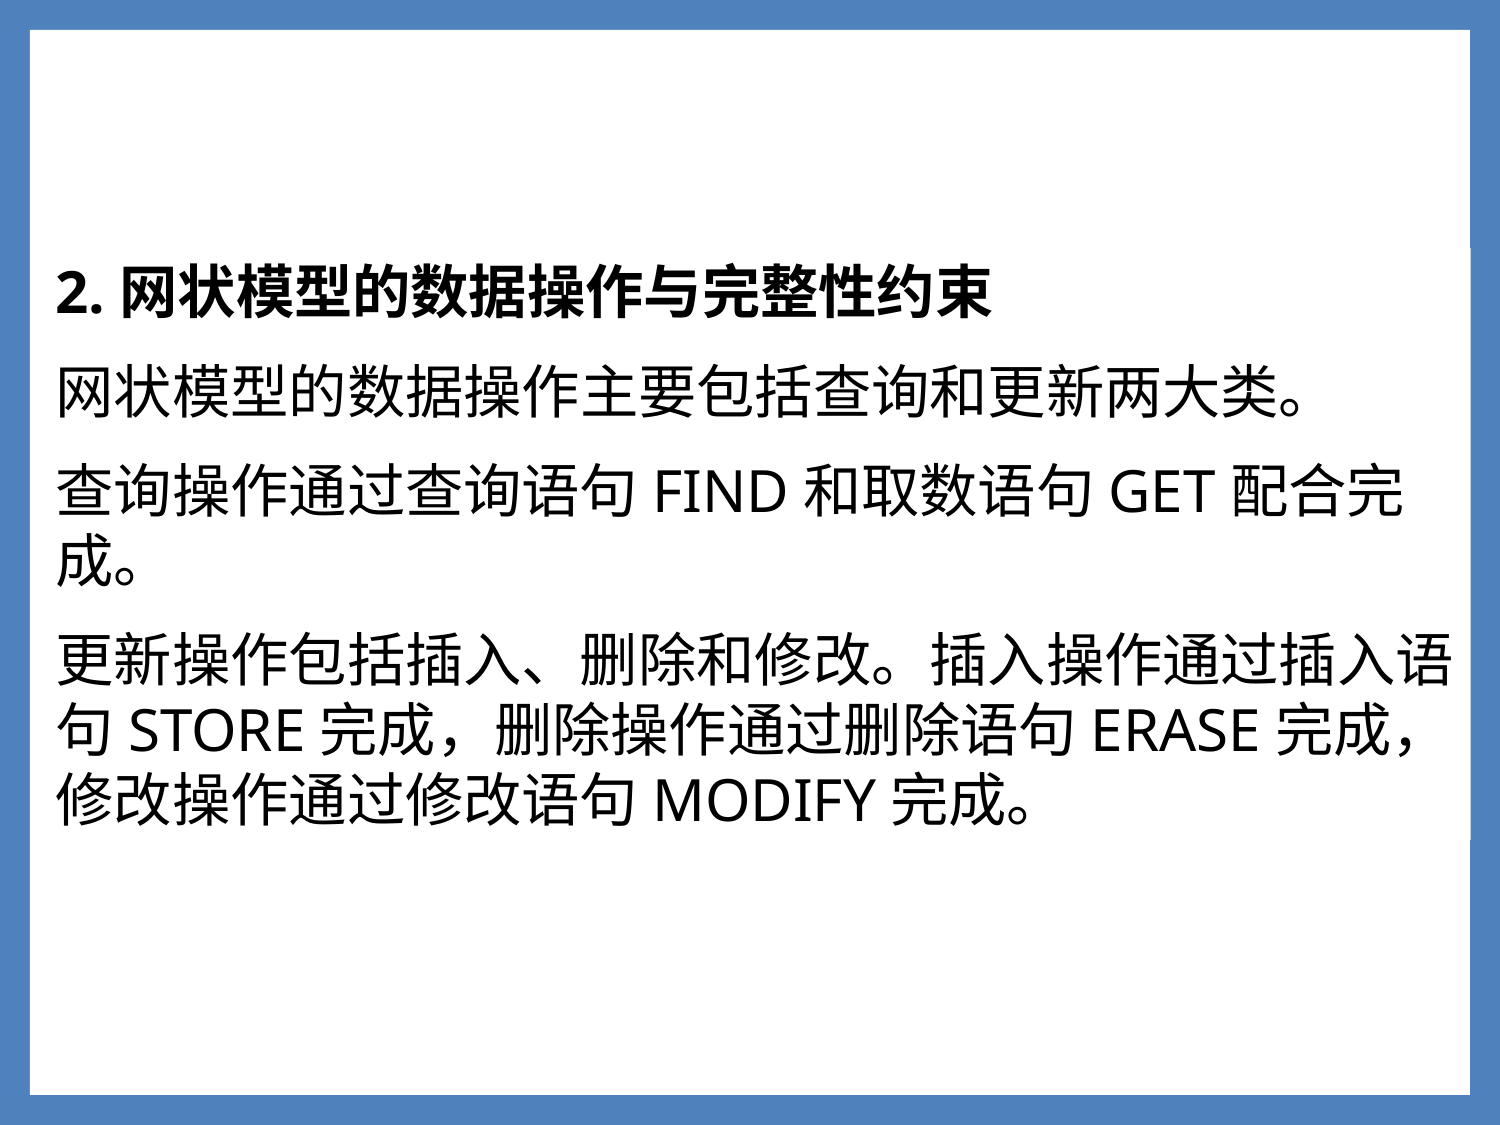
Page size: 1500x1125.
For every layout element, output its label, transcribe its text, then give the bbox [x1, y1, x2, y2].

text_box 2.网状模型的数据操作与完整性约束 网状模型的数据操作主要包括查询和更新两大类。 查询操作通过查询语句FIND和取数语句GET配合完成。 更新操作包括插入、删除和修改。插入操作通过插入语句STORE完成，删除操作通过删除语句ERASE完成，修改操作通过修改语句MODIFY完成。 [41, 248, 1471, 841]
